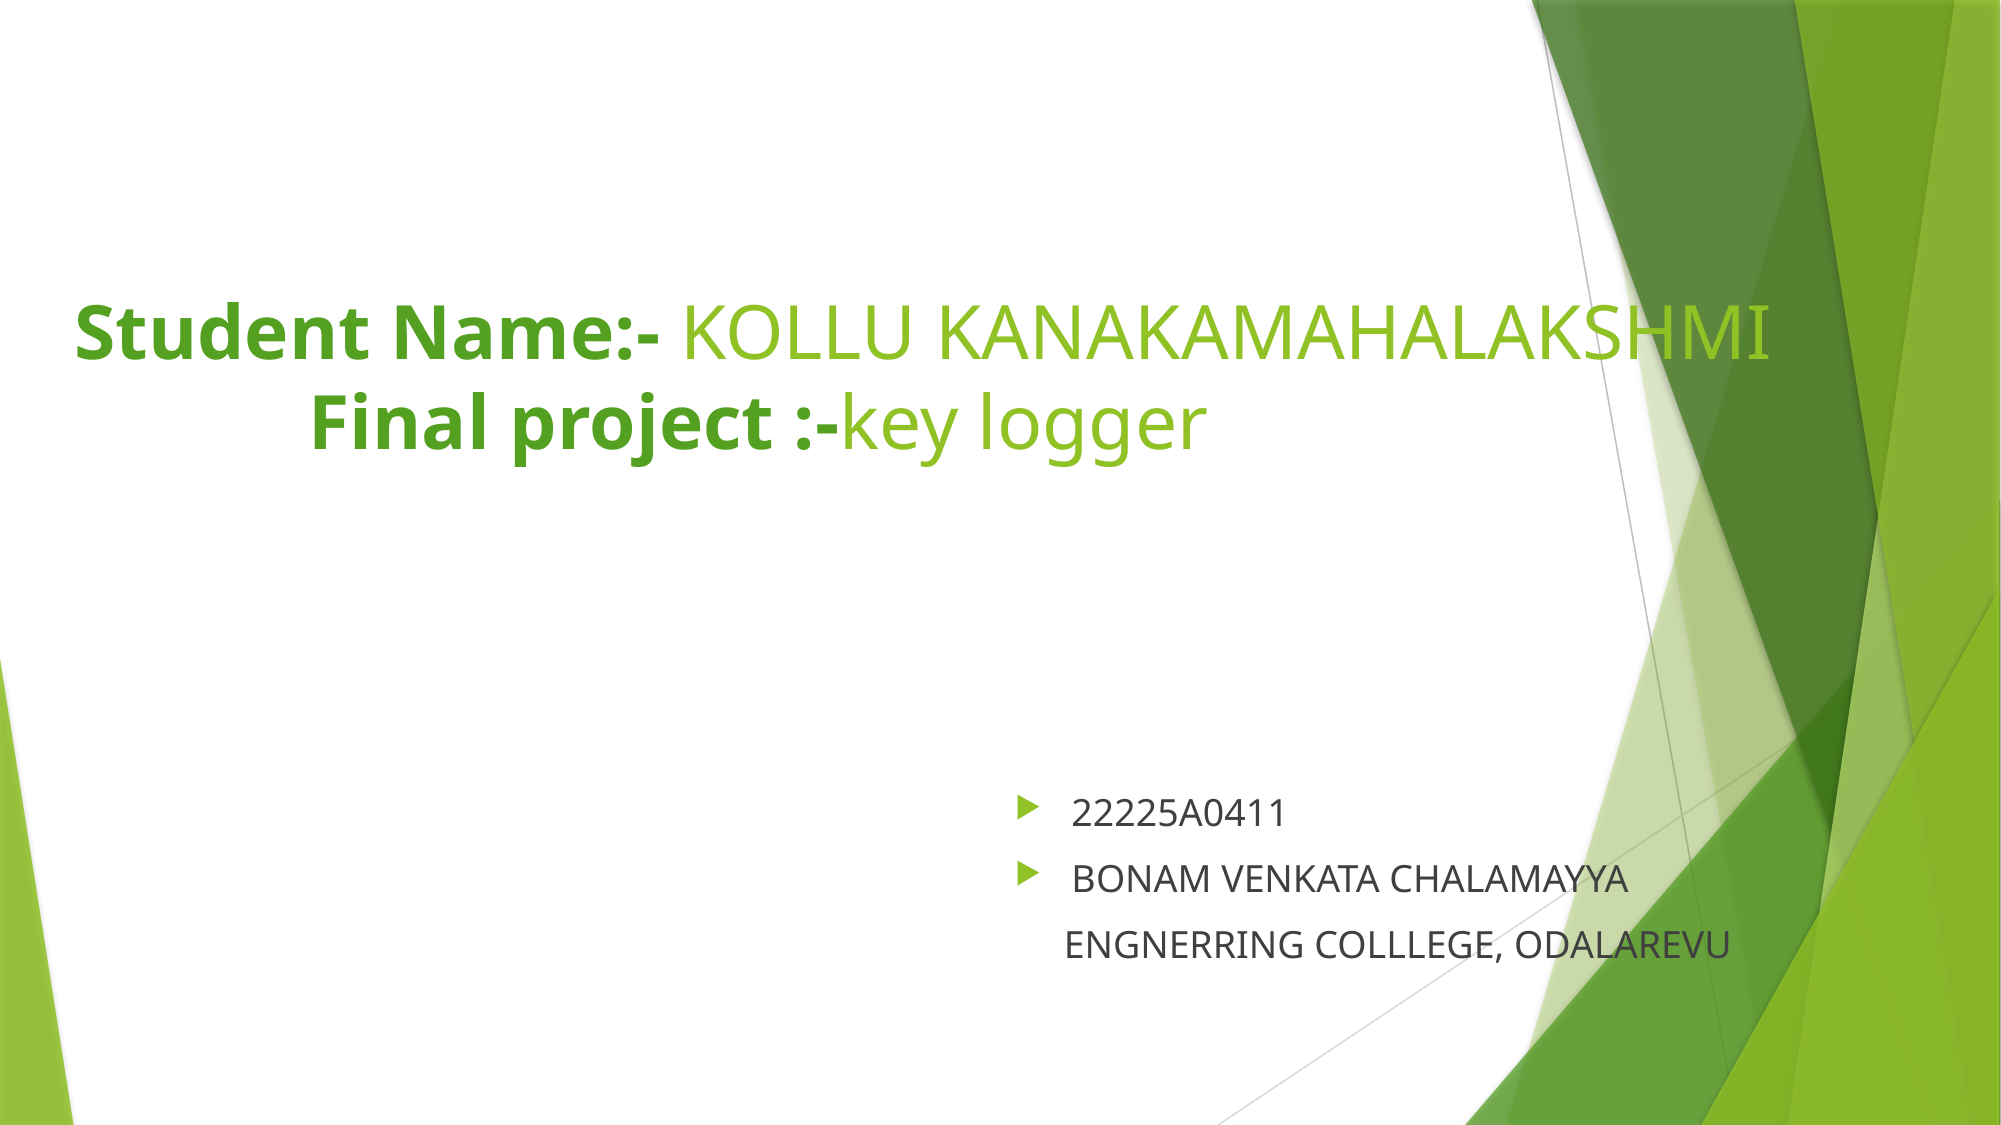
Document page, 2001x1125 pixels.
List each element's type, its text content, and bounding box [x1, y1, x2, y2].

list 22225A0411 BONAM VENKATA CHALAMAYYA ENGNERRING COLLLEGE, ODALAREVU [1000, 781, 2000, 1125]
title Student Name:- KOLLU KANAKAMAHALAKSHMI Final project :-key logger [59, 277, 1980, 659]
